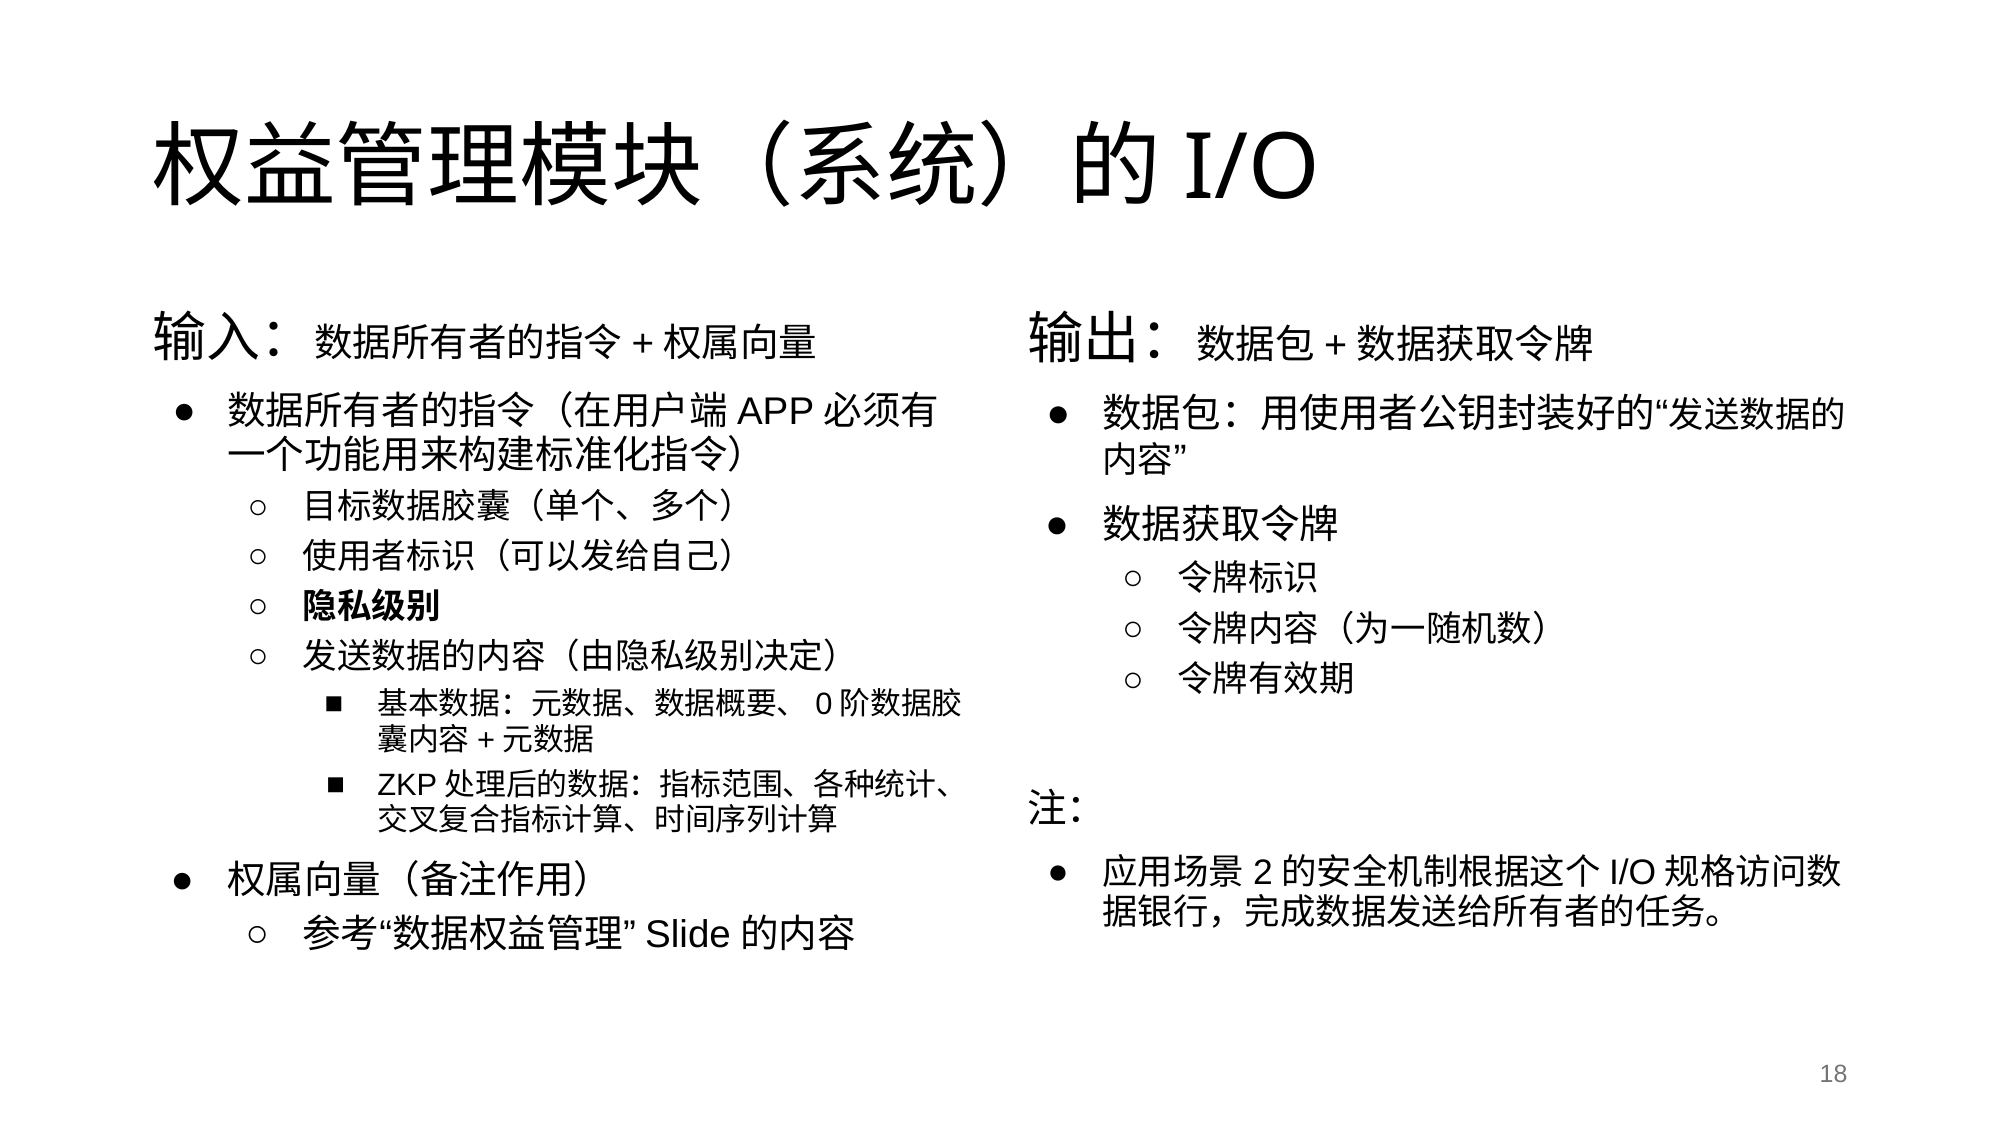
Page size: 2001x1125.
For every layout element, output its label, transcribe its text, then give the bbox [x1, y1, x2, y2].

title 权益管理模块（系统）的I/O [137, 59, 1863, 278]
list 输出：数据包+数据获取令牌 数据包：用使用者公钥封装好的“发送数据的内容” 数据获取令牌 令牌标识 令牌内容（为一随机数） 令牌有效期 注： 应用场景2的安全机制根据这个I/O规格访问数据银行，完成数据发送给所有者的任务。 [1012, 299, 1863, 1014]
list 输入：数据所有者的指令+权属向量 数据所有者的指令（在用户端APP必须有一个功能用来构建标准化指令） 目标数据胶囊（单个、多个） 使用者标识（可以发给自己） 隐私级别 发送数据的内容（由隐私级别决定） 基本数据：元数据、数据概要、0阶数据胶囊内容+元数据 ZKP处理后的数据：指标范围、各种统计、交叉复合指标计算、时间序列计算 权属向量（备注作用） 参考“数据权益管理”Slide的内容 [137, 299, 988, 1014]
slide_number ‹#› [1412, 1042, 1863, 1103]
